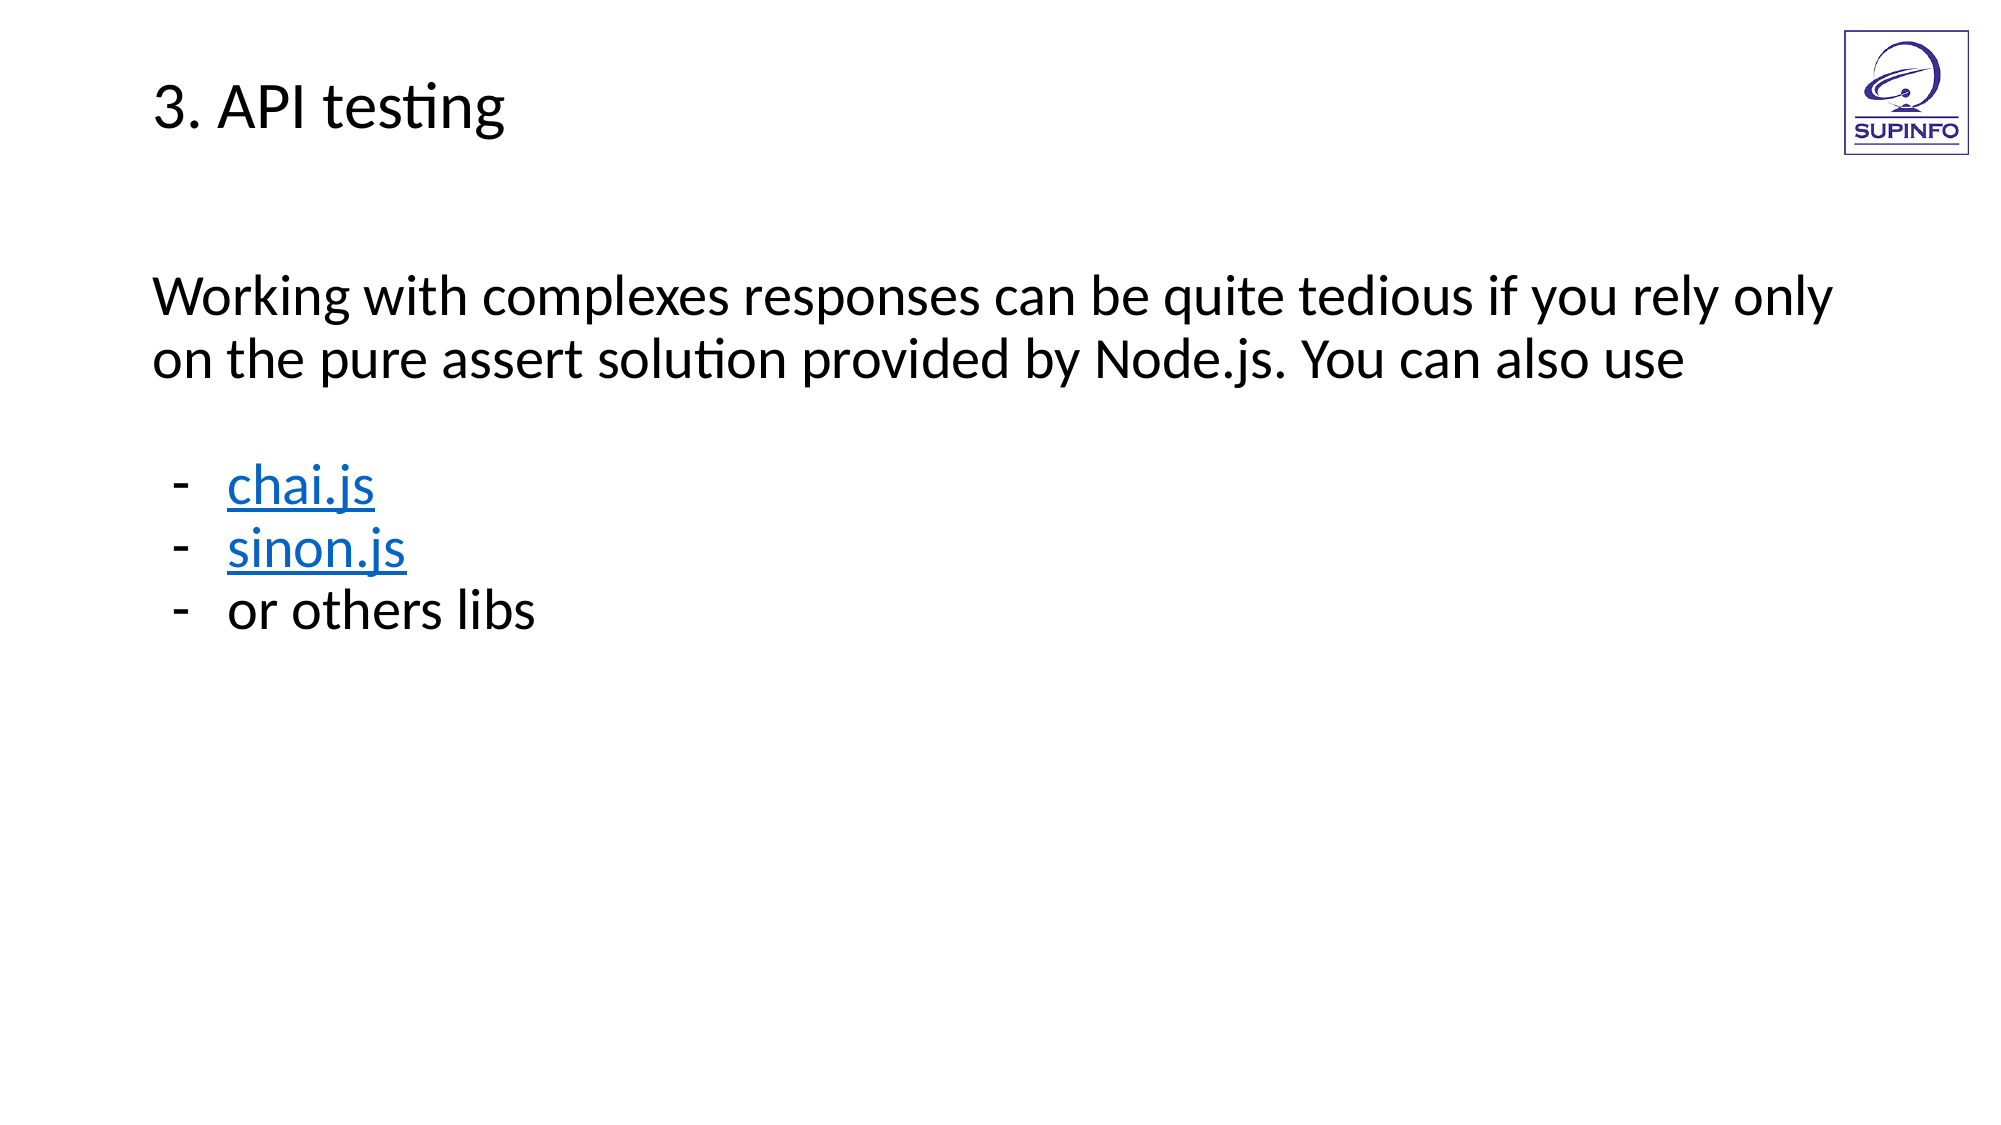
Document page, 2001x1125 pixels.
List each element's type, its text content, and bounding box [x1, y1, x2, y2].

list 3. API testing [137, 63, 1862, 157]
list Working with complexes responses can be quite tedious if you rely only on the pure assert solution provided by Node.js. You can also use chai.js sinon.js or others libs [137, 257, 1863, 1014]
picture [1844, 30, 1969, 155]
